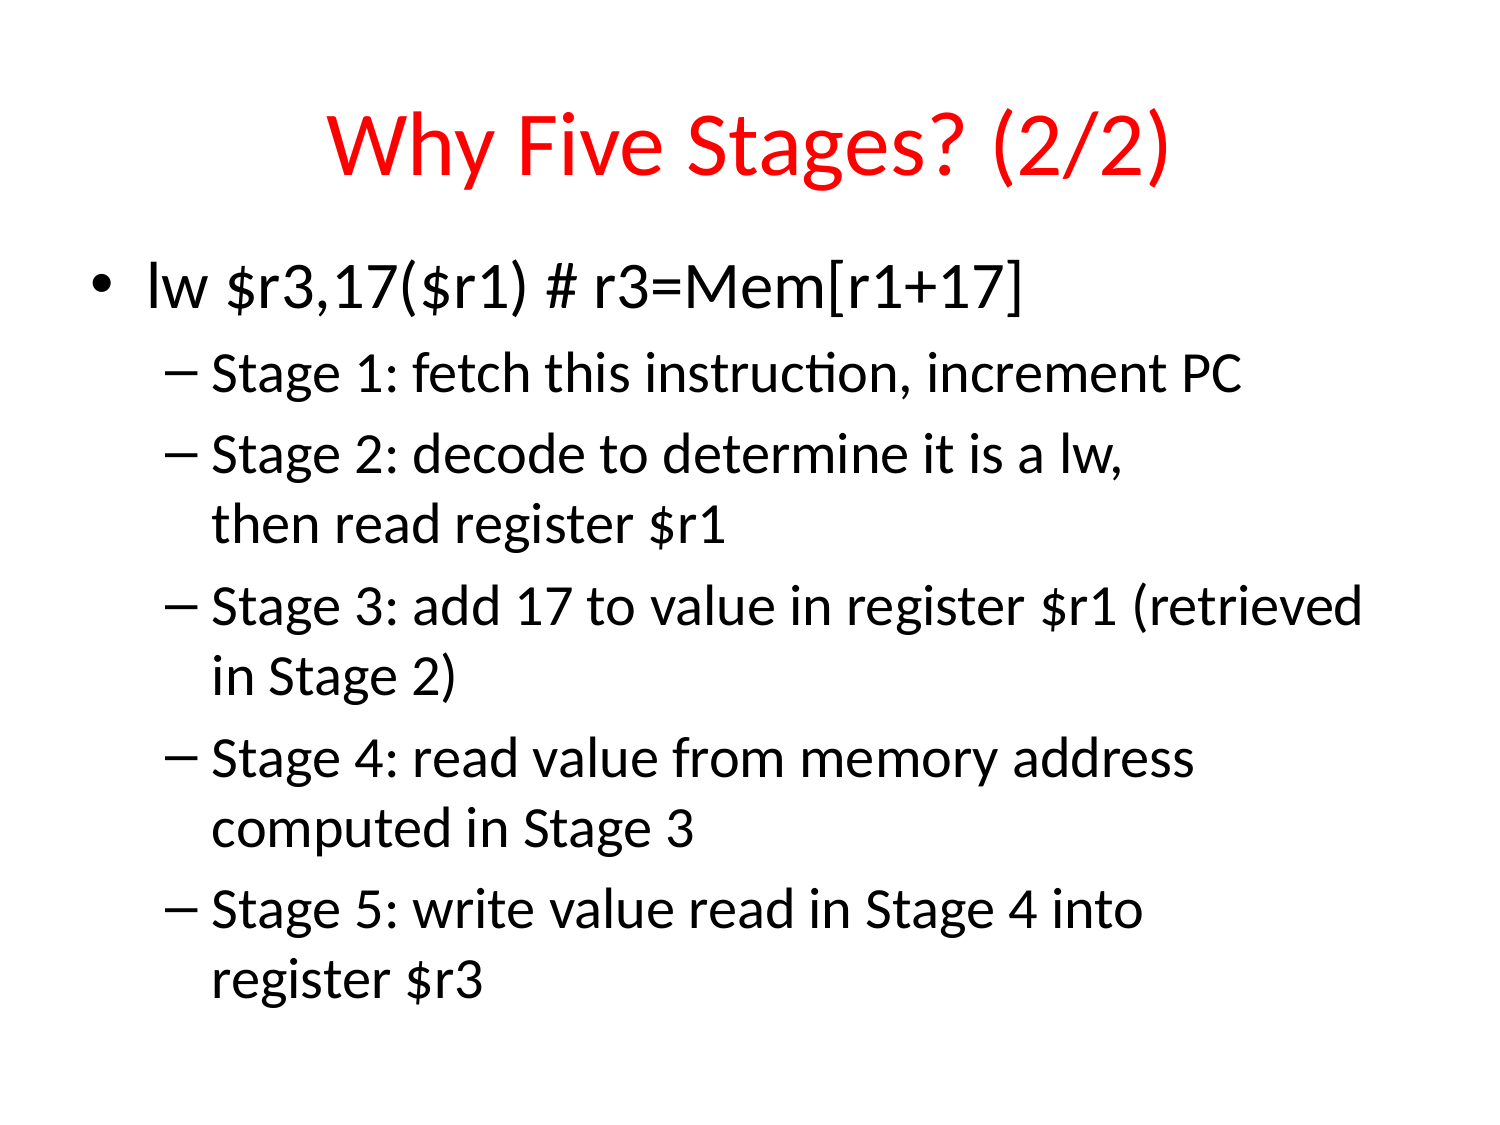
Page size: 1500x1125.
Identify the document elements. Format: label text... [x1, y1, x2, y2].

title Why Five Stages? (2/2) [75, 45, 1425, 233]
list lw $r3,17($r1) # r3=Mem[r1+17] Stage 1: fetch this instruction, increment PC Stage 2: decode to determine it is a lw, then read register $r1 Stage 3: add 17 to value in register $r1 (retrieved in Stage 2) Stage 4: read value from memory address computed in Stage 3 Stage 5: write value read in Stage 4 into register $r3 [75, 234, 1425, 978]
